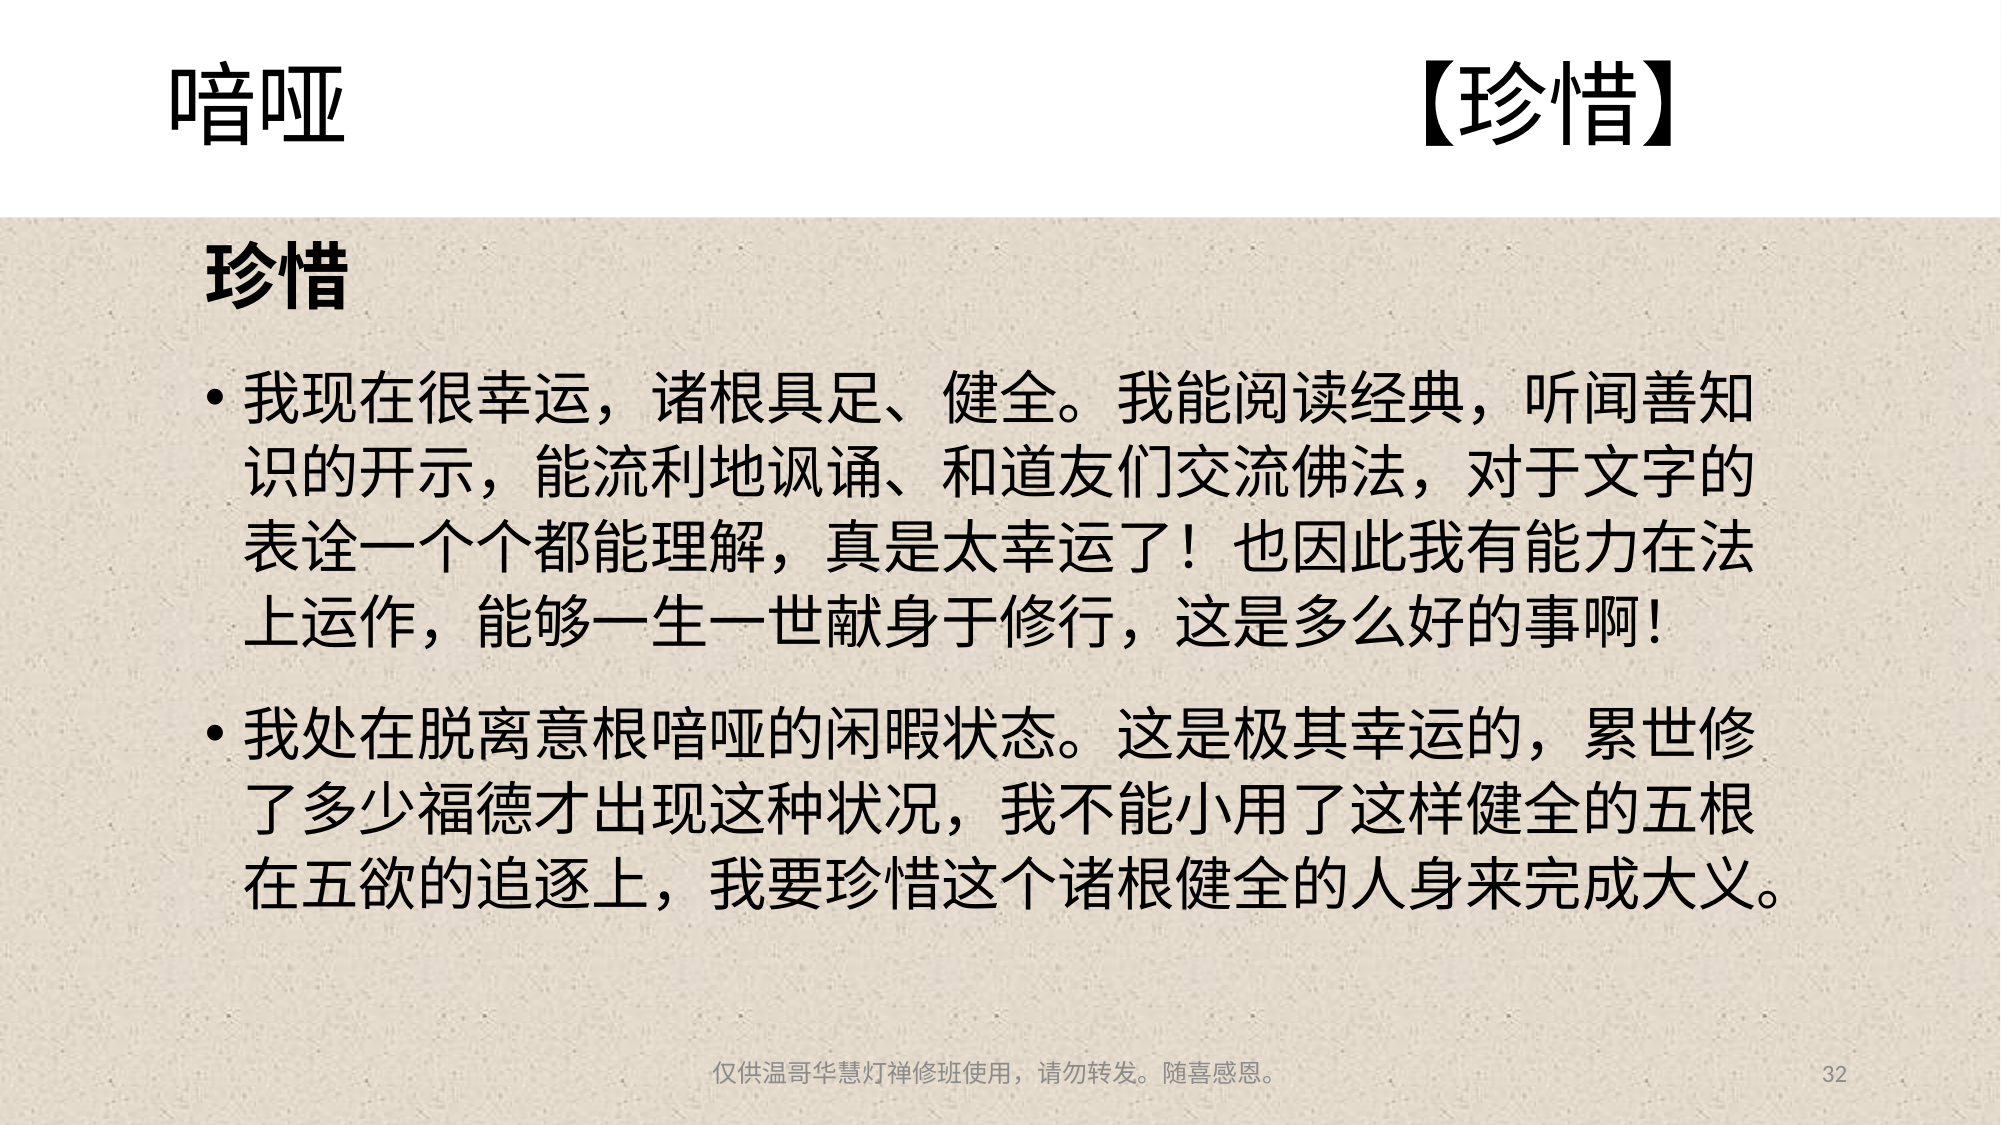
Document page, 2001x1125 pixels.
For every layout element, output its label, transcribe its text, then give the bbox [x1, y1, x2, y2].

title 喑哑 【珍惜】 [0, 0, 2000, 218]
list 珍惜 我现在很幸运，诸根具足、健全。我能阅读经典，听闻善知识的开示，能流利地讽诵、和道友们交流佛法，对于文字的表诠一个个都能理解，真是太幸运了！也因此我有能力在法上运作，能够一生一世献身于修行，这是多么好的事啊！ 我处在脱离意根喑哑的闲暇状态。这是极其幸运的，累世修了多少福德才出现这种状况，我不能小用了这样健全的五根在五欲的追逐上，我要珍惜这个诸根健全的人身来完成大义。 [189, 217, 1810, 987]
picture [0, 0, 2001, 1125]
footer 仅供温哥华慧灯禅修班使用，请勿转发。随喜感恩。 [662, 1042, 1338, 1103]
slide_number 32 [1412, 1042, 1863, 1103]
